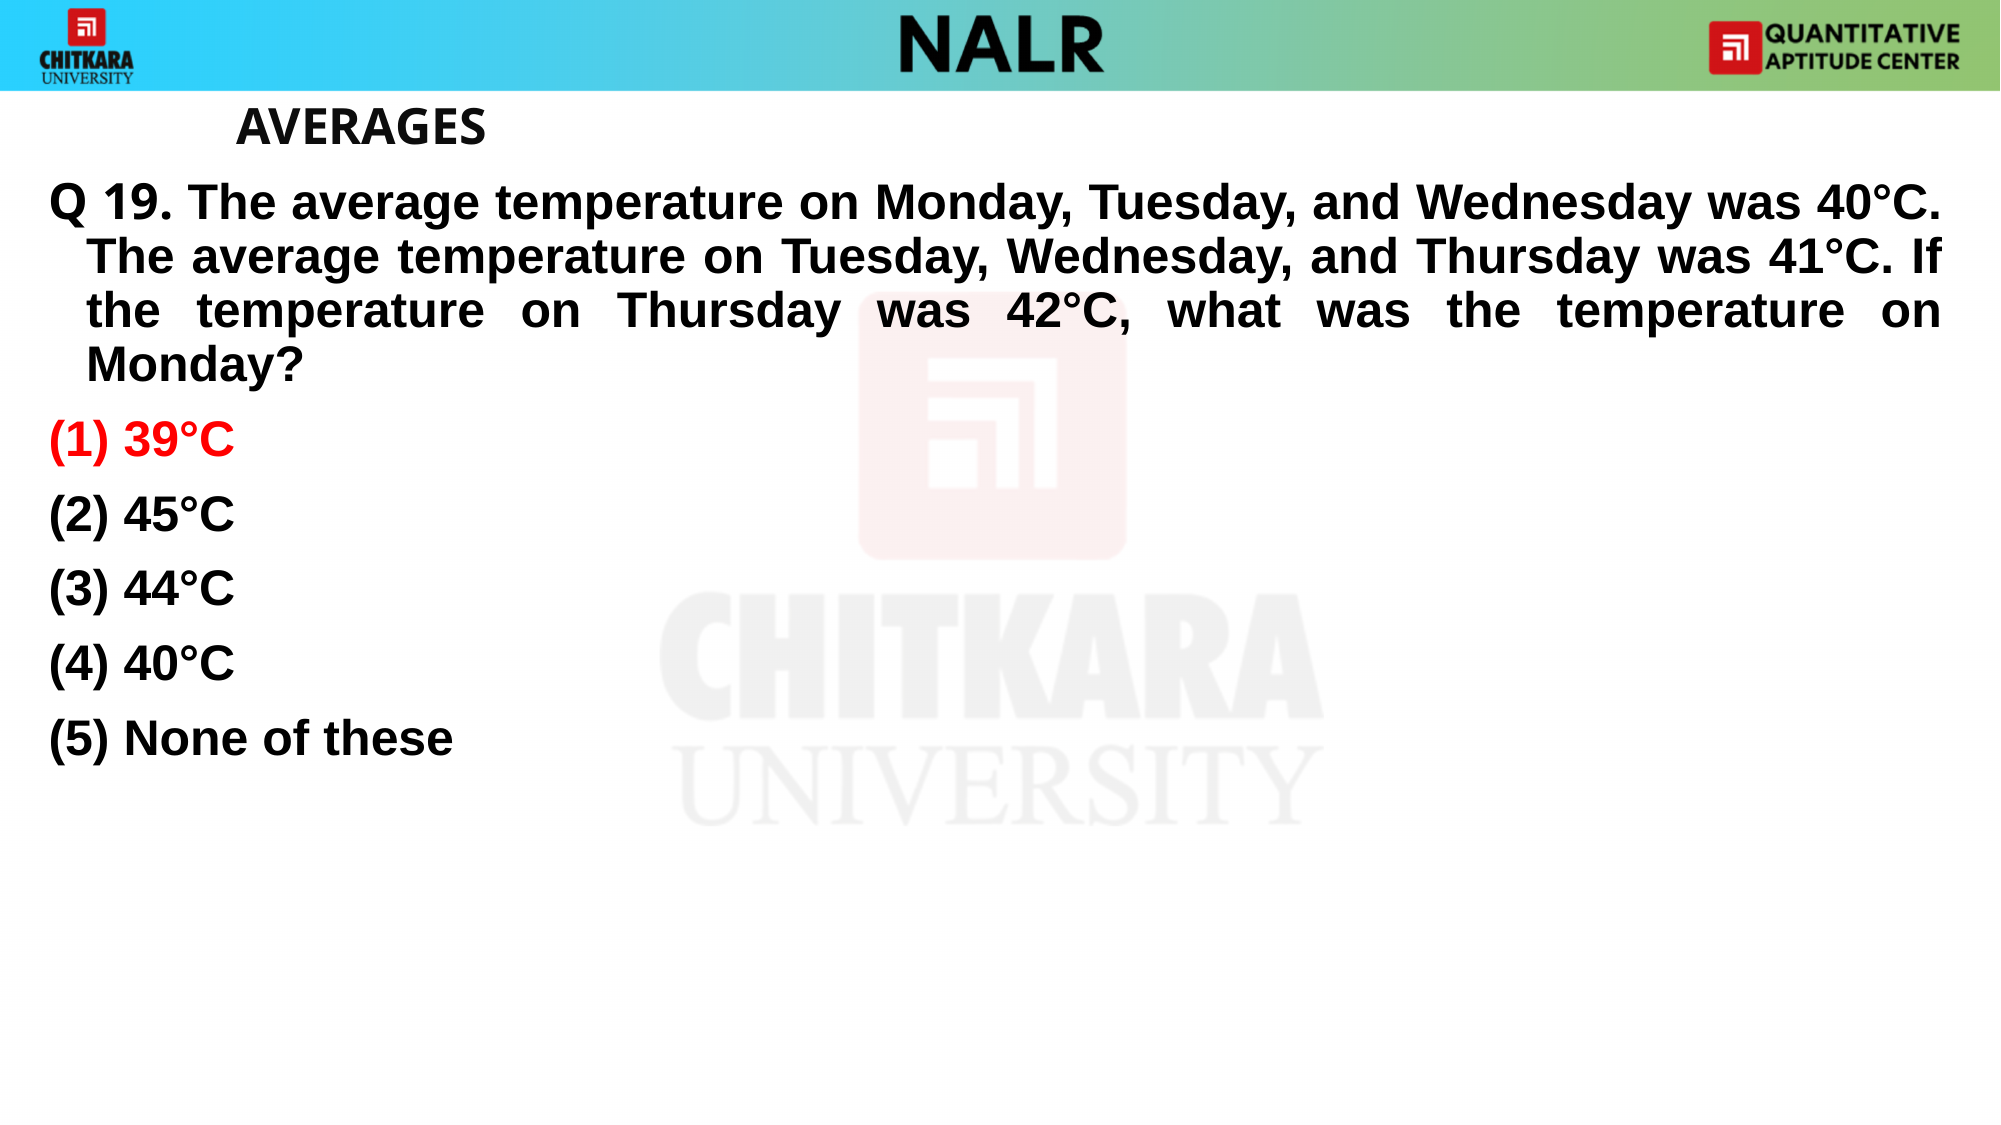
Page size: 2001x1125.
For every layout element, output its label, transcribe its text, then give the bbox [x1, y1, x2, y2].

list AVERAGES Q 19. The average temperature on Monday, Tuesday, and Wednesday was 40°C. The average temperature on Tuesday, Wednesday, and Thursday was 41°C. If the temperature on Thursday was 42°C, what was the temperature on Monday? (1) 39°C (2) 45°C (3) 44°C (4) 40°C (5) None of these [33, 93, 1959, 1053]
picture [0, 0, 2000, 1125]
title [41, 31, 1959, 93]
